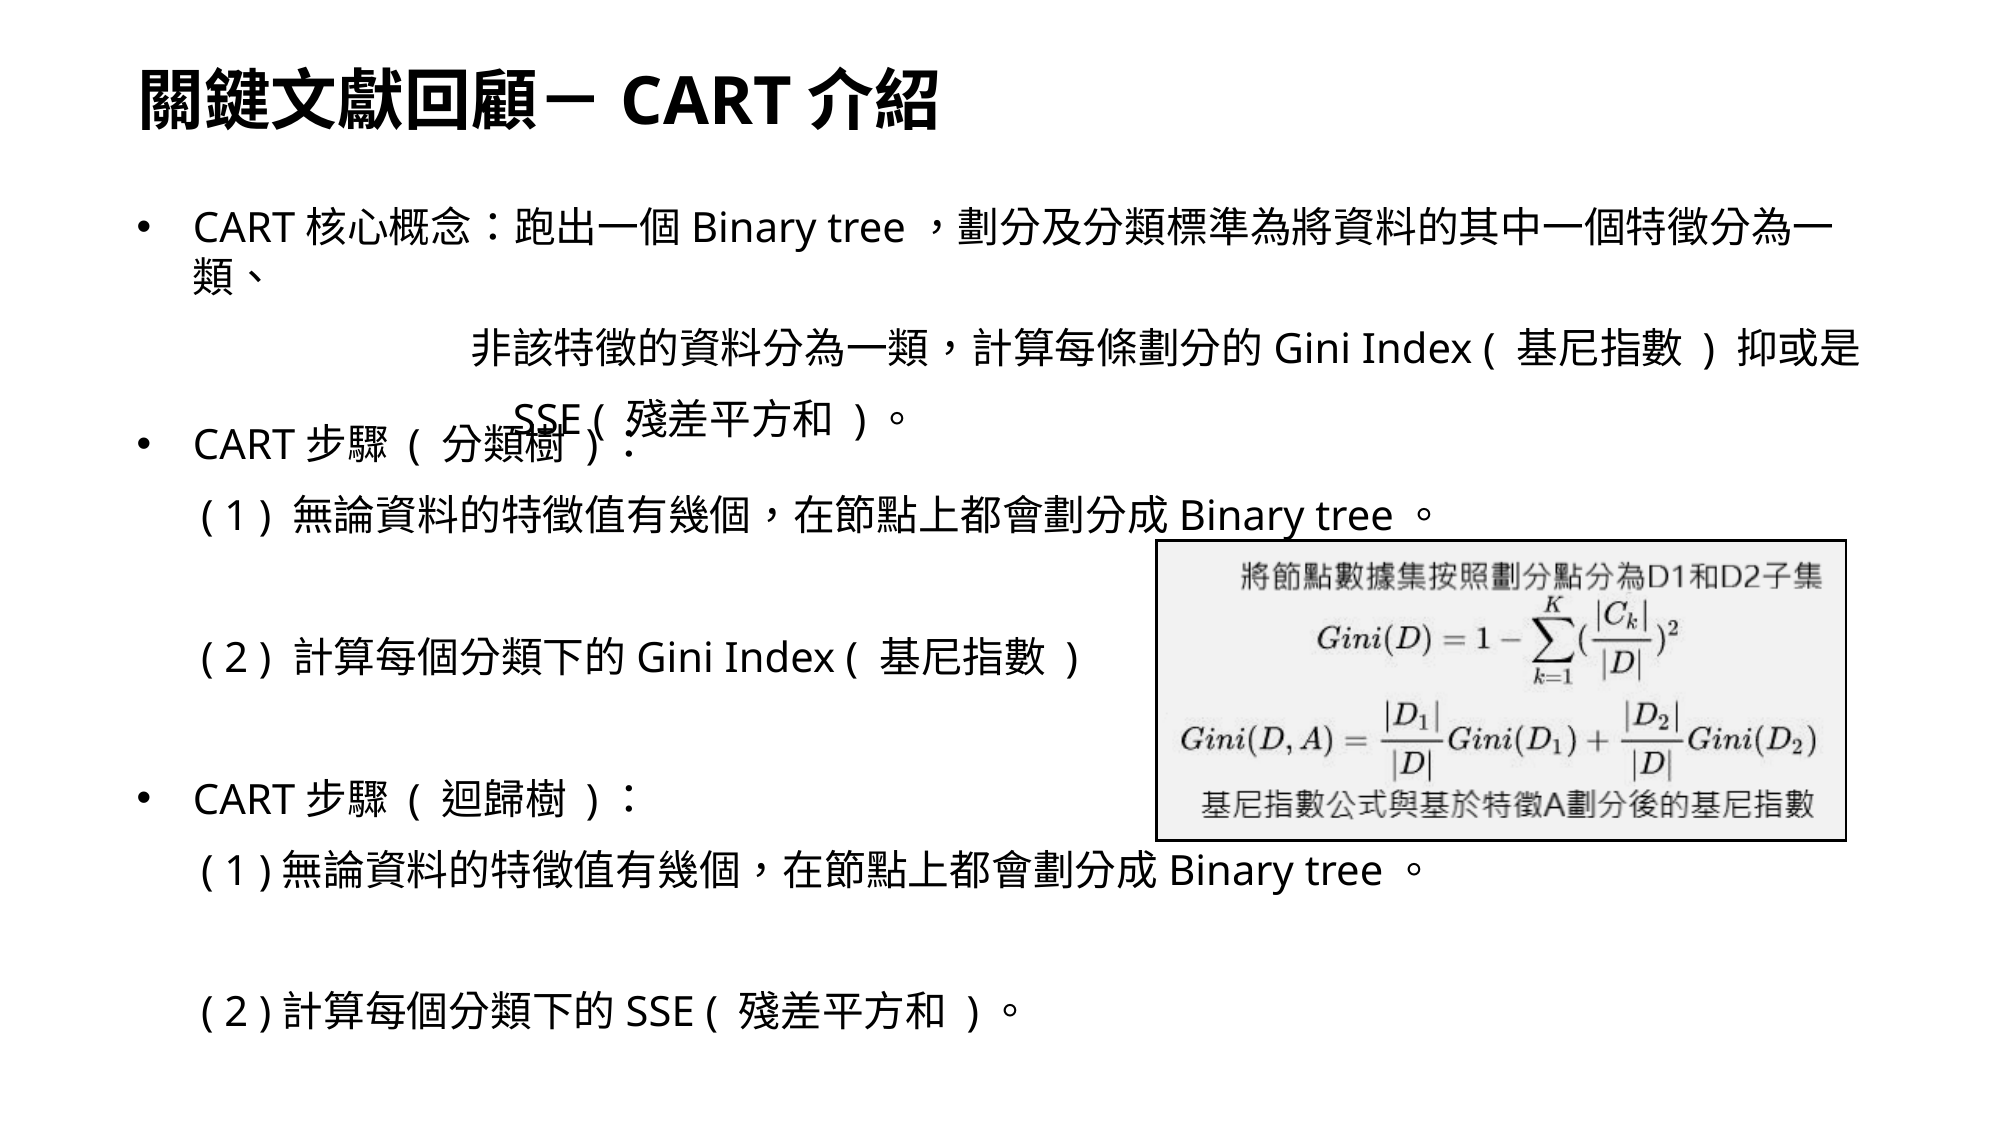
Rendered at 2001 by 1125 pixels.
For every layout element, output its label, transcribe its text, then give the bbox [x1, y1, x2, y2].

text_box CART步驟 ( 分類樹 )： ( 1 ) 無論資料的特徵值有幾個，在節點上都會劃分成Binary tree。 ( 2 ) 計算每個分類下的Gini Index ( 基尼指數 ) 。 CART步驟 ( 迴歸樹 )： ( 1 )無論資料的特徵值有幾個，在節點上都會劃分成Binary tree。 ( 2 )計算每個分類下的SSE ( 殘差平方和 )。 [121, 829, 1767, 1090]
text_box [121, 658, 1110, 829]
text_box CART步驟 ( 分類樹 )： ( 1 ) 無論資料的特徵值有幾個，在節點上都會劃分成Binary tree。 ( 2 ) 計算每個分類下的Gini Index ( 基尼指數 ) 。 CART步驟 ( 迴歸樹 )： ( 1 )無論資料的特徵值有幾個，在節點上都會劃分成Binary tree。 ( 2 )計算每個分類下的SSE ( 殘差平方和 )。 [121, 410, 1767, 658]
picture [1110, 542, 1900, 829]
text_box 關鍵文獻回顧－CART介紹 [122, 50, 1879, 146]
text_box CART核心概念：跑出一個Binary tree，劃分及分類標準為將資料的其中一個特徵分為一類、 非該特徵的資料分為一類，計算每條劃分的Gini Index ( 基尼指數 ) 抑或是 SSE ( 殘差平方和 )。 [121, 193, 1879, 364]
text_box [1155, 829, 1847, 841]
